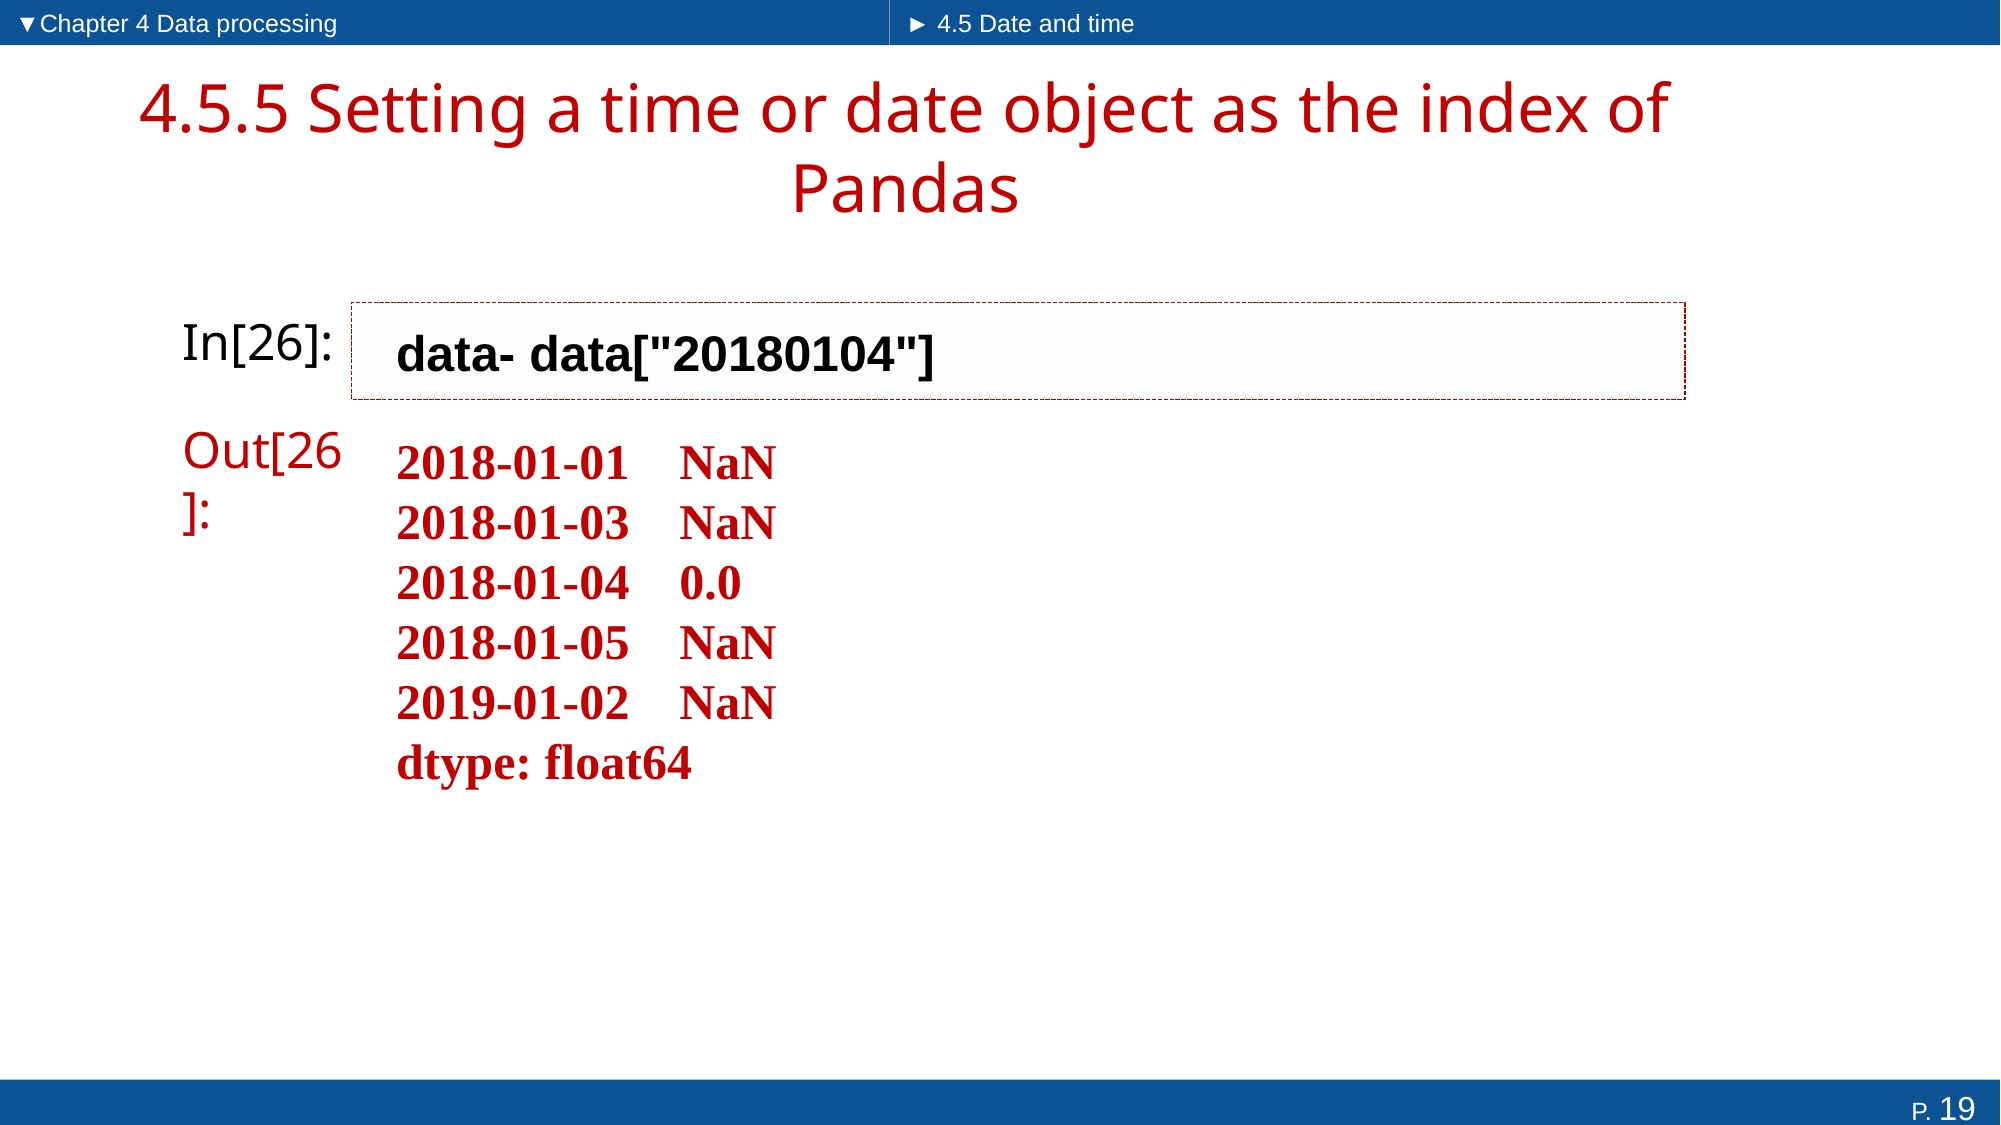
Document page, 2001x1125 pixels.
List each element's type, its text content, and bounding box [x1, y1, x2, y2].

title 4.5.5 Setting a time or date object as the index of Pandas [101, 77, 1710, 214]
text_box 2018-01-01 NaN 2018-01-03 NaN 2018-01-04 0.0 2018-01-05 NaN 2019-01-02 NaN dtype: float64 [348, 393, 1667, 826]
list ▼Chapter 4 Data processing [0, 0, 725, 43]
list ► 4.5 Date and time [890, 0, 1249, 43]
text_box data- data["20180104"] [348, 299, 1689, 403]
text_box In[26]: [167, 302, 351, 378]
text_box Out[26]: [167, 411, 348, 547]
